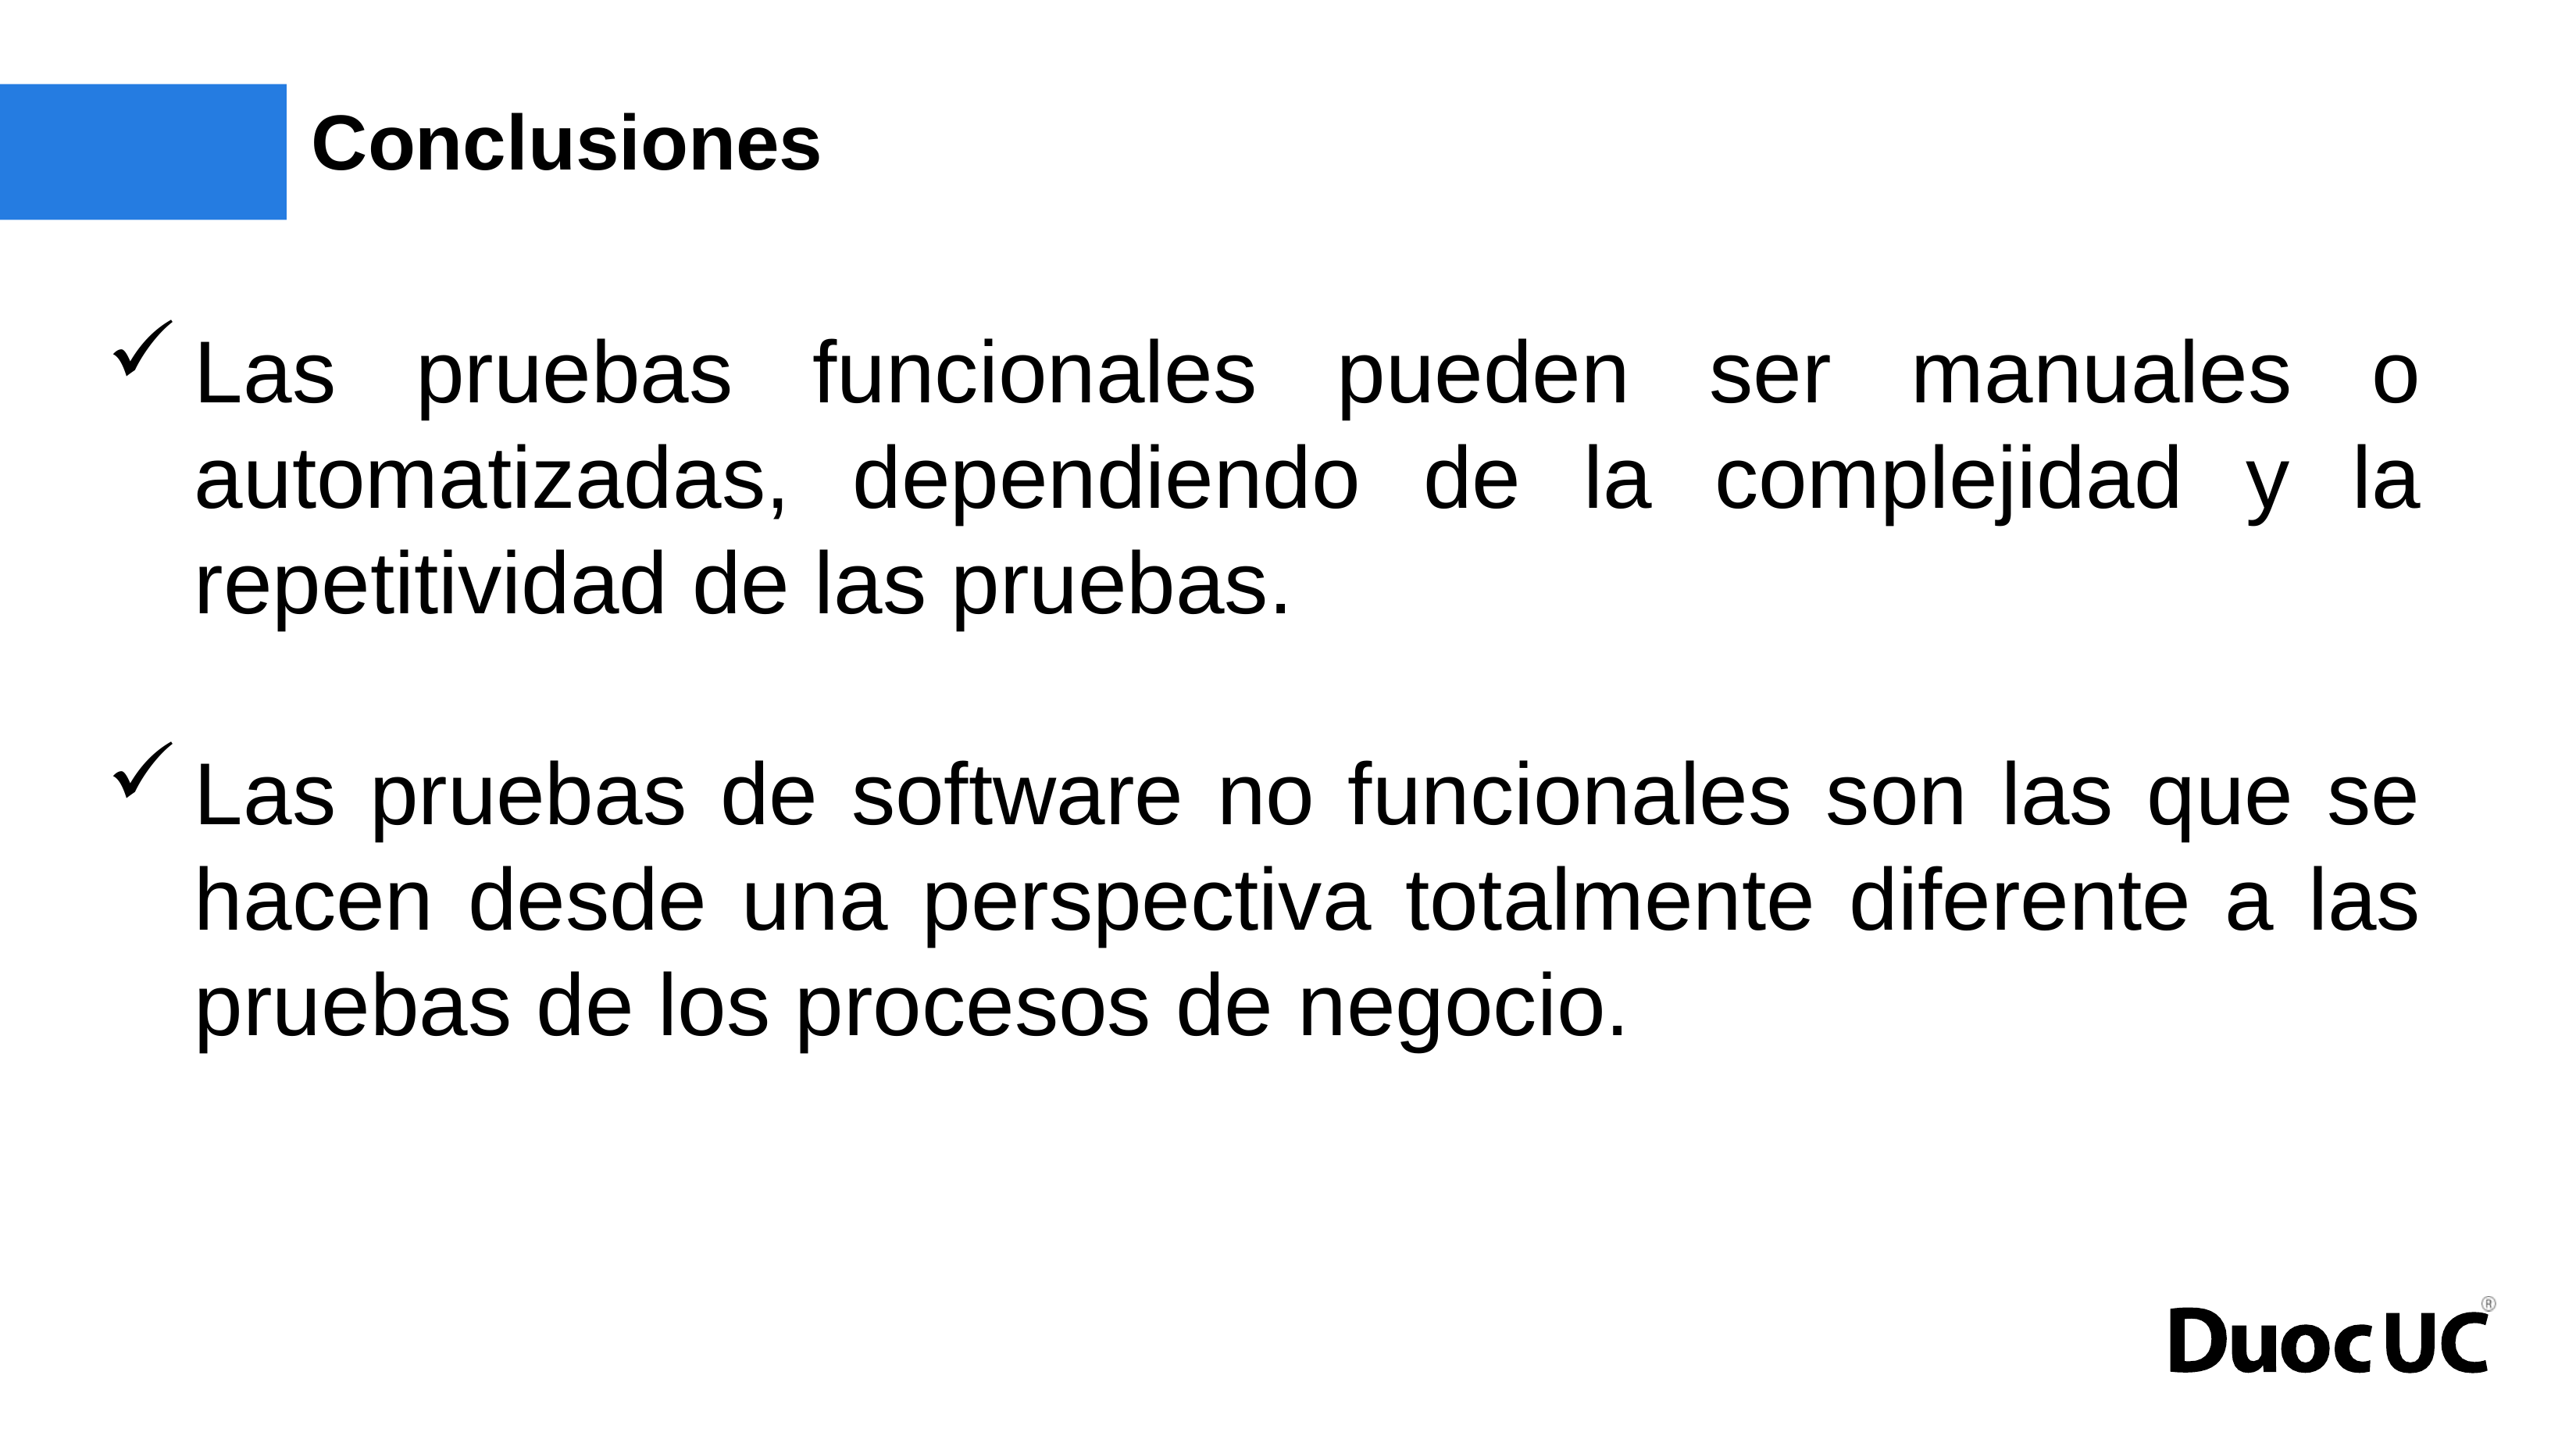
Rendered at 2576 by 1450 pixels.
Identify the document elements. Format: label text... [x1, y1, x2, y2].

picture [2481, 1296, 2496, 1312]
text_box Las pruebas funcionales pueden ser manuales o automatizadas, dependiendo de la complejidad y la repetitividad de las pruebas. Las pruebas de software no funcionales son las que se hacen desde una perspectiva totalmente diferente a las pruebas de los procesos de negocio. [106, 314, 2421, 1288]
title Conclusiones [311, 91, 2489, 187]
